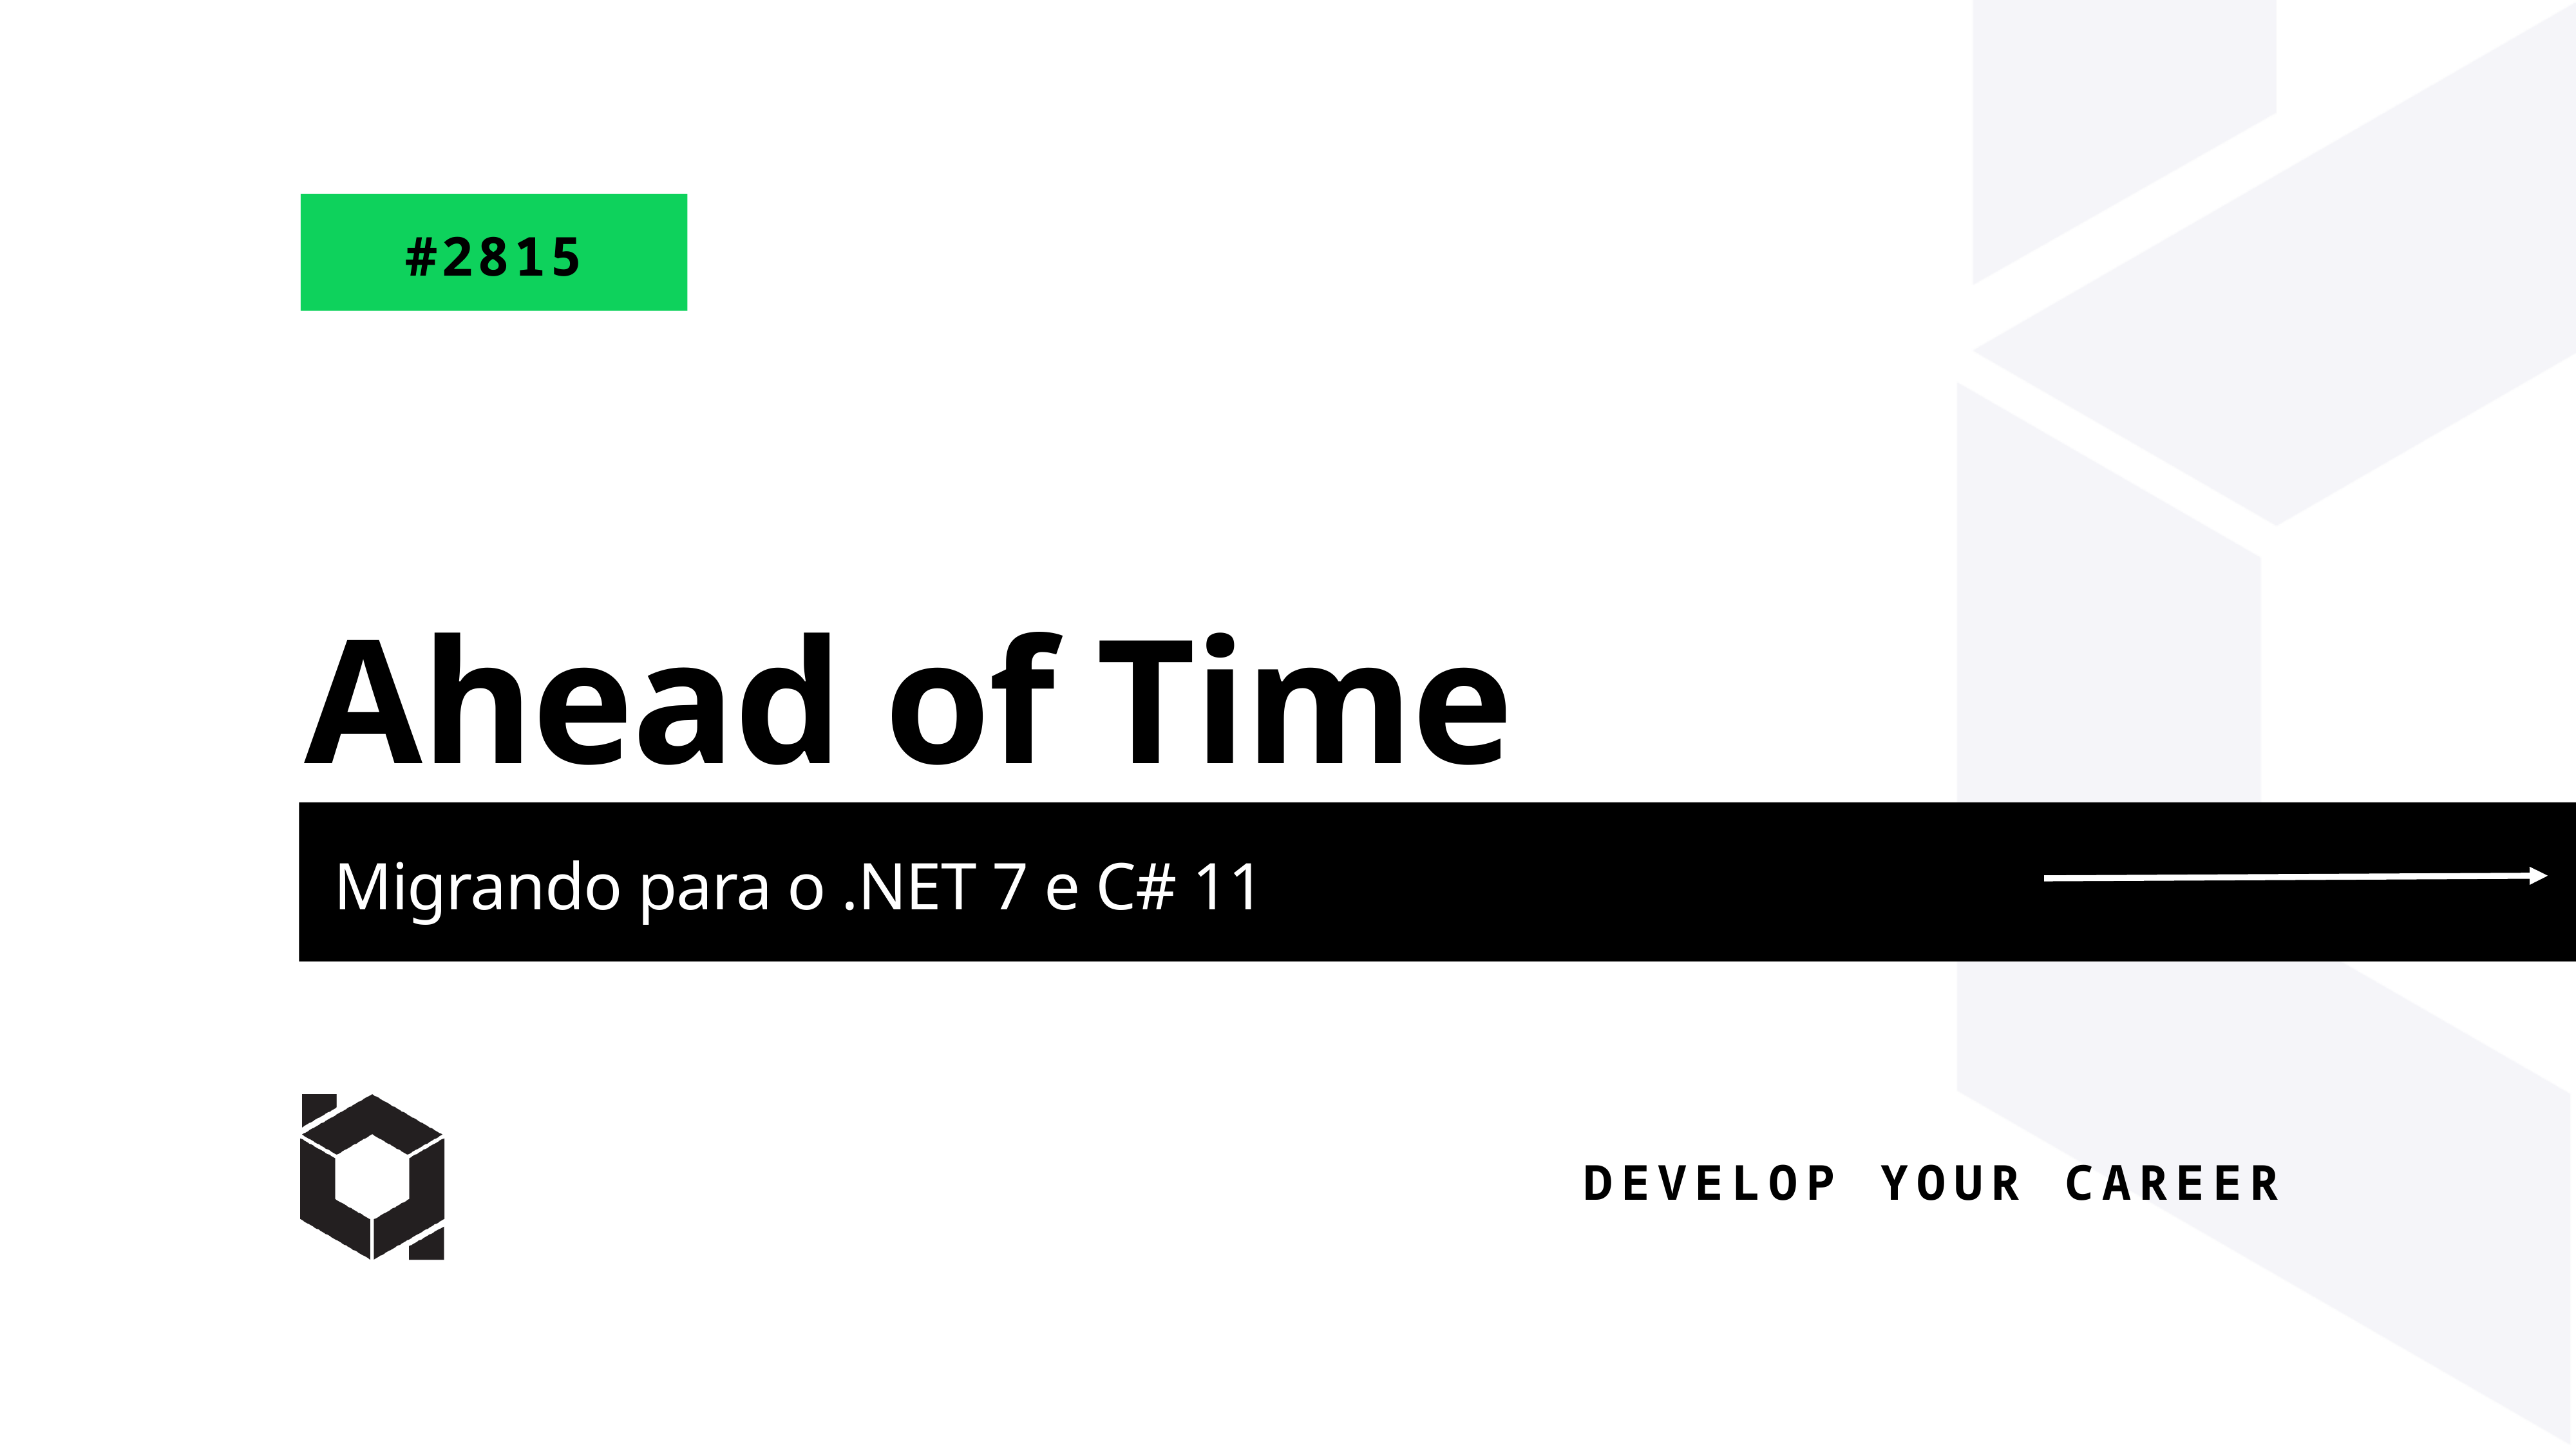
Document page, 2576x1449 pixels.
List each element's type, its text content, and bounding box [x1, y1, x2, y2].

text_box DEVELOP YOUR CAREER [1567, 1146, 2297, 1215]
title Ahead of Time [298, 421, 1747, 802]
text_box [299, 802, 2576, 961]
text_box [2043, 875, 2548, 879]
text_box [267, 193, 721, 311]
subtitle Migrando para o .NET 7 e C# 11 [328, 839, 2248, 949]
picture [0, 0, 2576, 1449]
